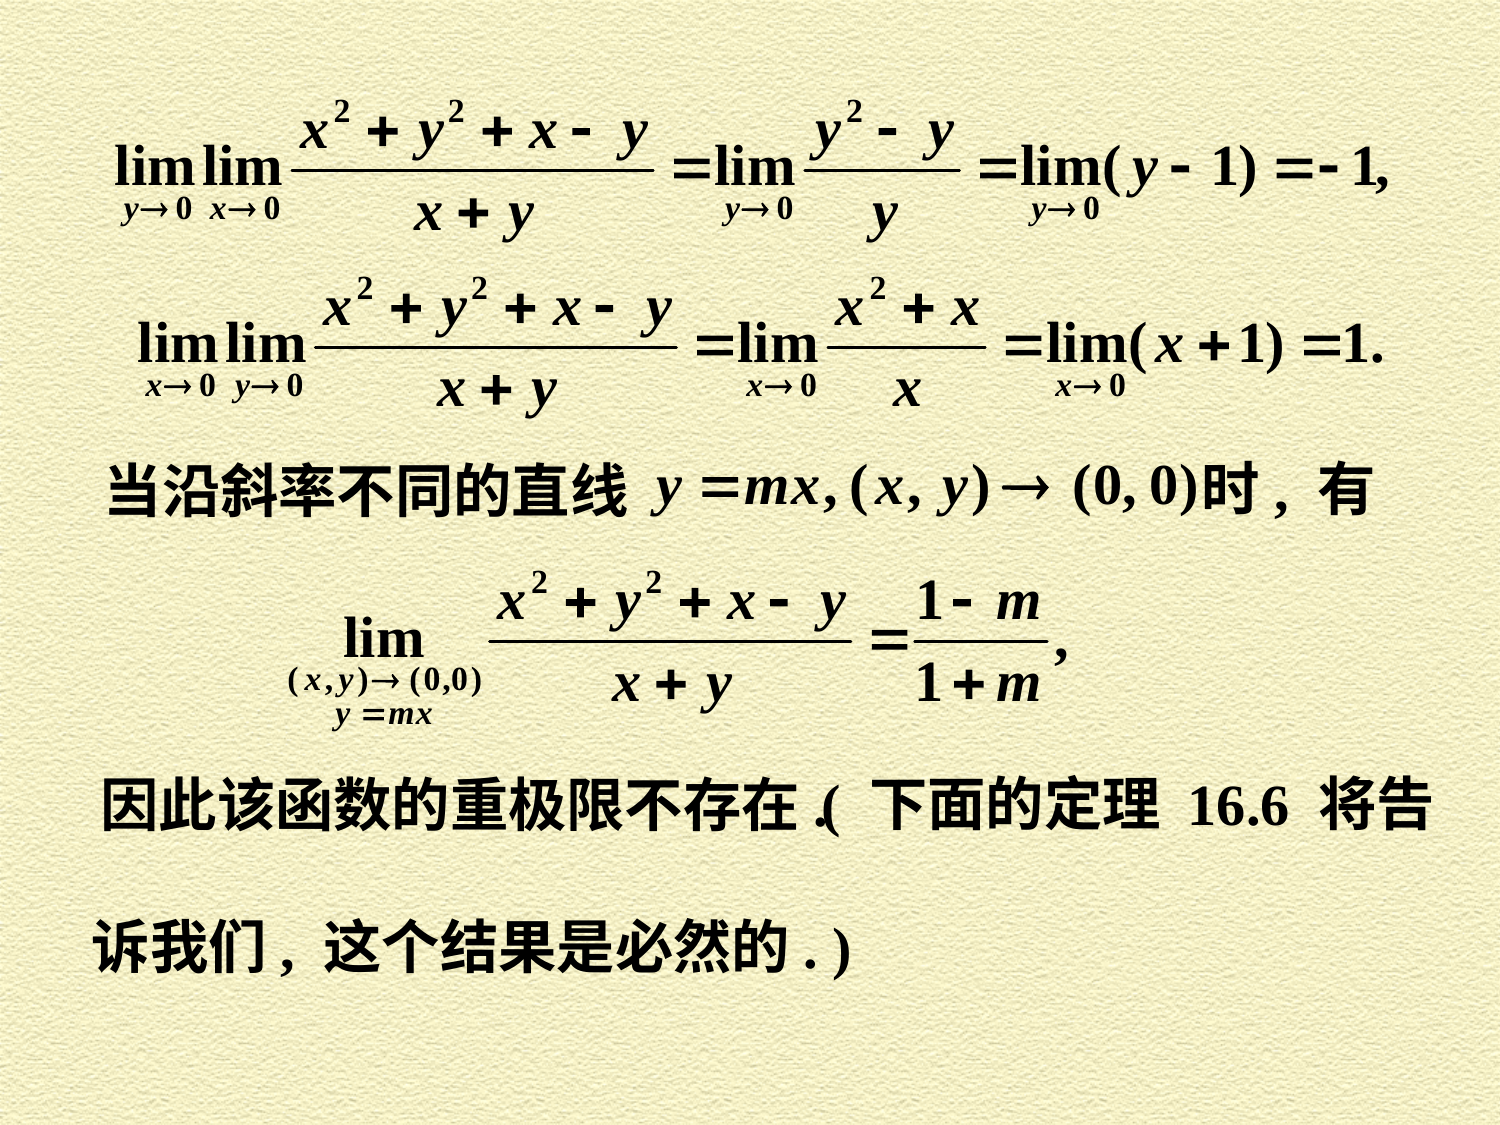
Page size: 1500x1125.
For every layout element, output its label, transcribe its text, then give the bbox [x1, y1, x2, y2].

picture [0, 0, 1500, 1125]
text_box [135, 267, 1388, 425]
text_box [91, 759, 1444, 846]
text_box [112, 90, 1394, 248]
text_box 诉我们, 这个结果是必然的. ) [77, 902, 896, 988]
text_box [284, 561, 1073, 737]
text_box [88, 444, 1397, 532]
